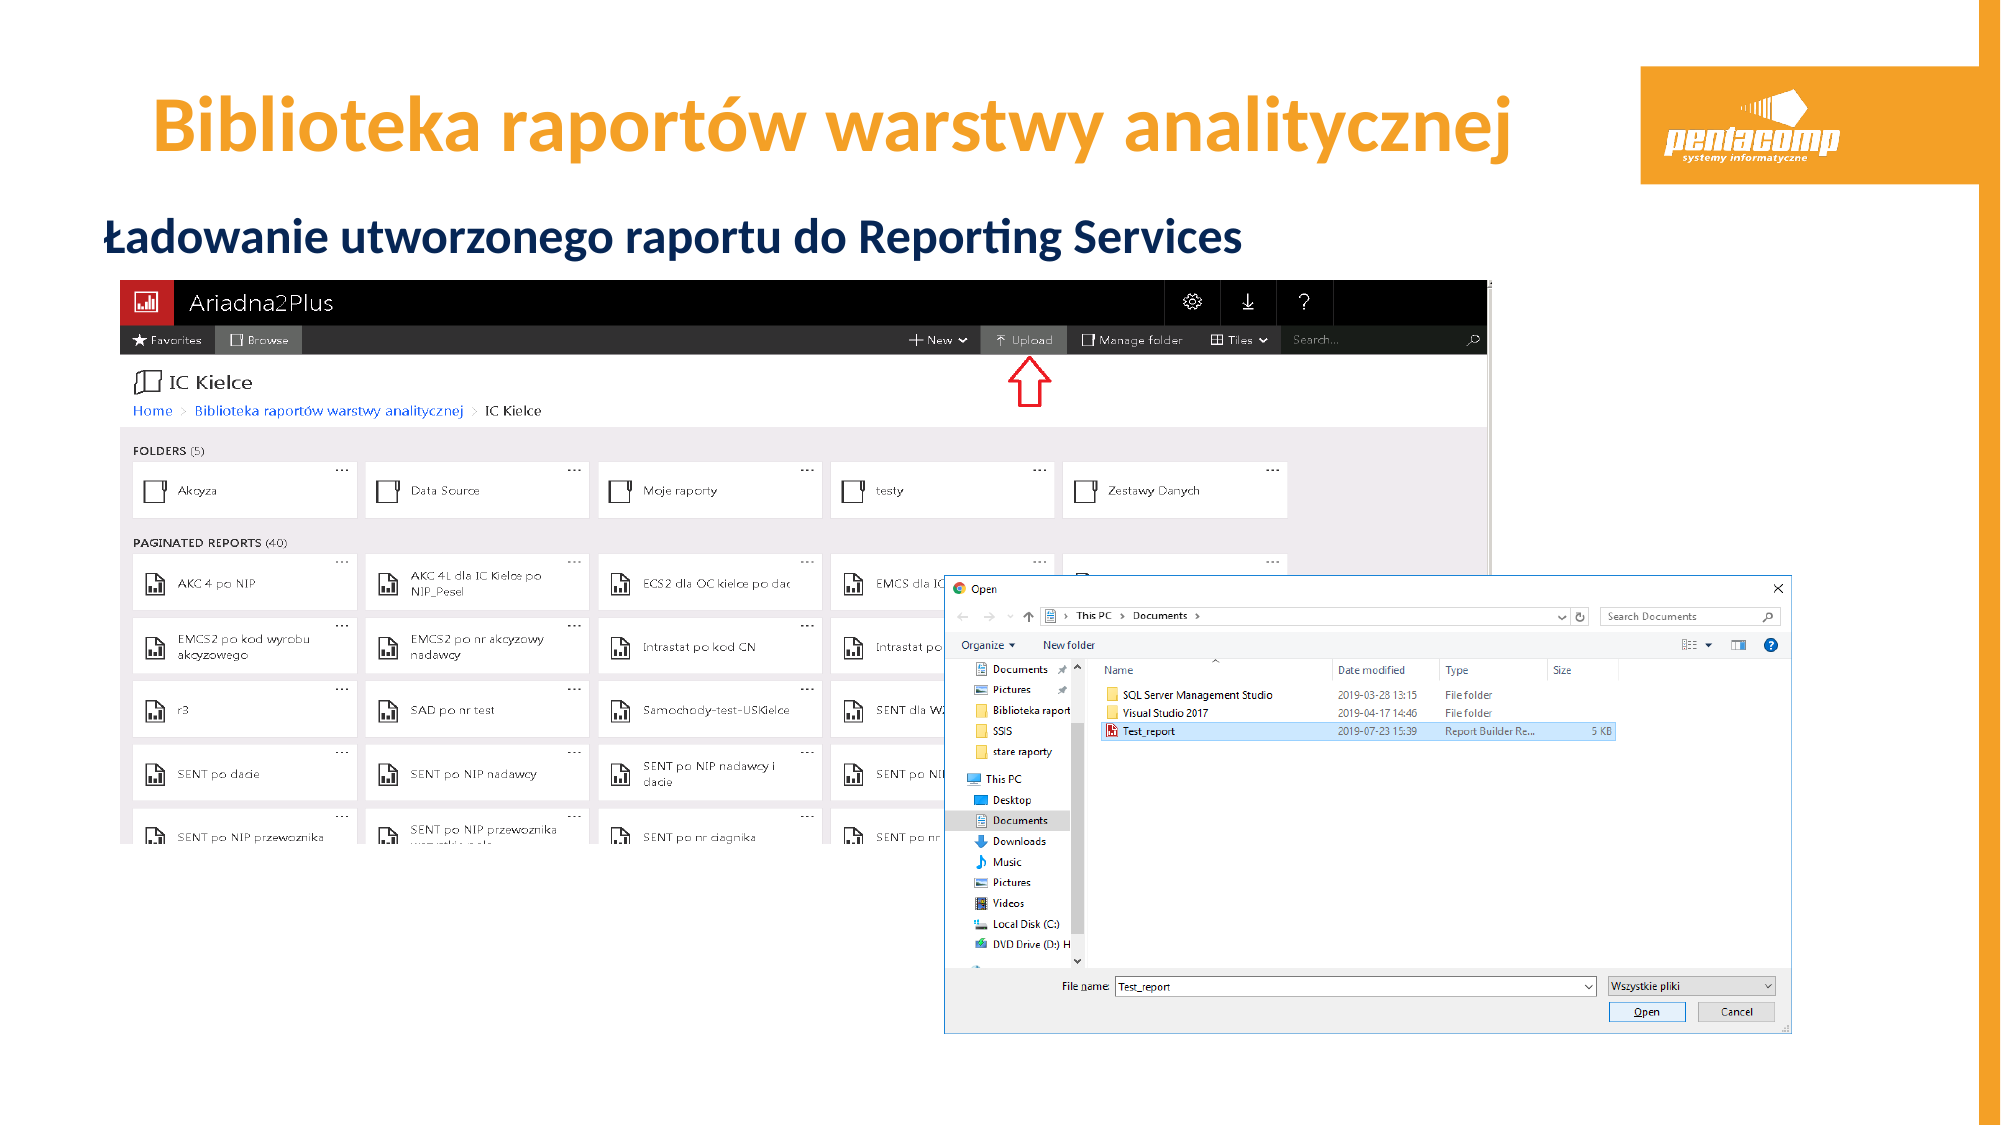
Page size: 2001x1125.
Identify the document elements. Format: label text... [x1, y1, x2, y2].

picture [1664, 89, 1840, 163]
list Ładowanie utworzonego raportu do Reporting Services [88, 184, 1863, 1014]
picture [119, 280, 1792, 1034]
title Biblioteka raportów warstwy analitycznej [137, 66, 1641, 184]
